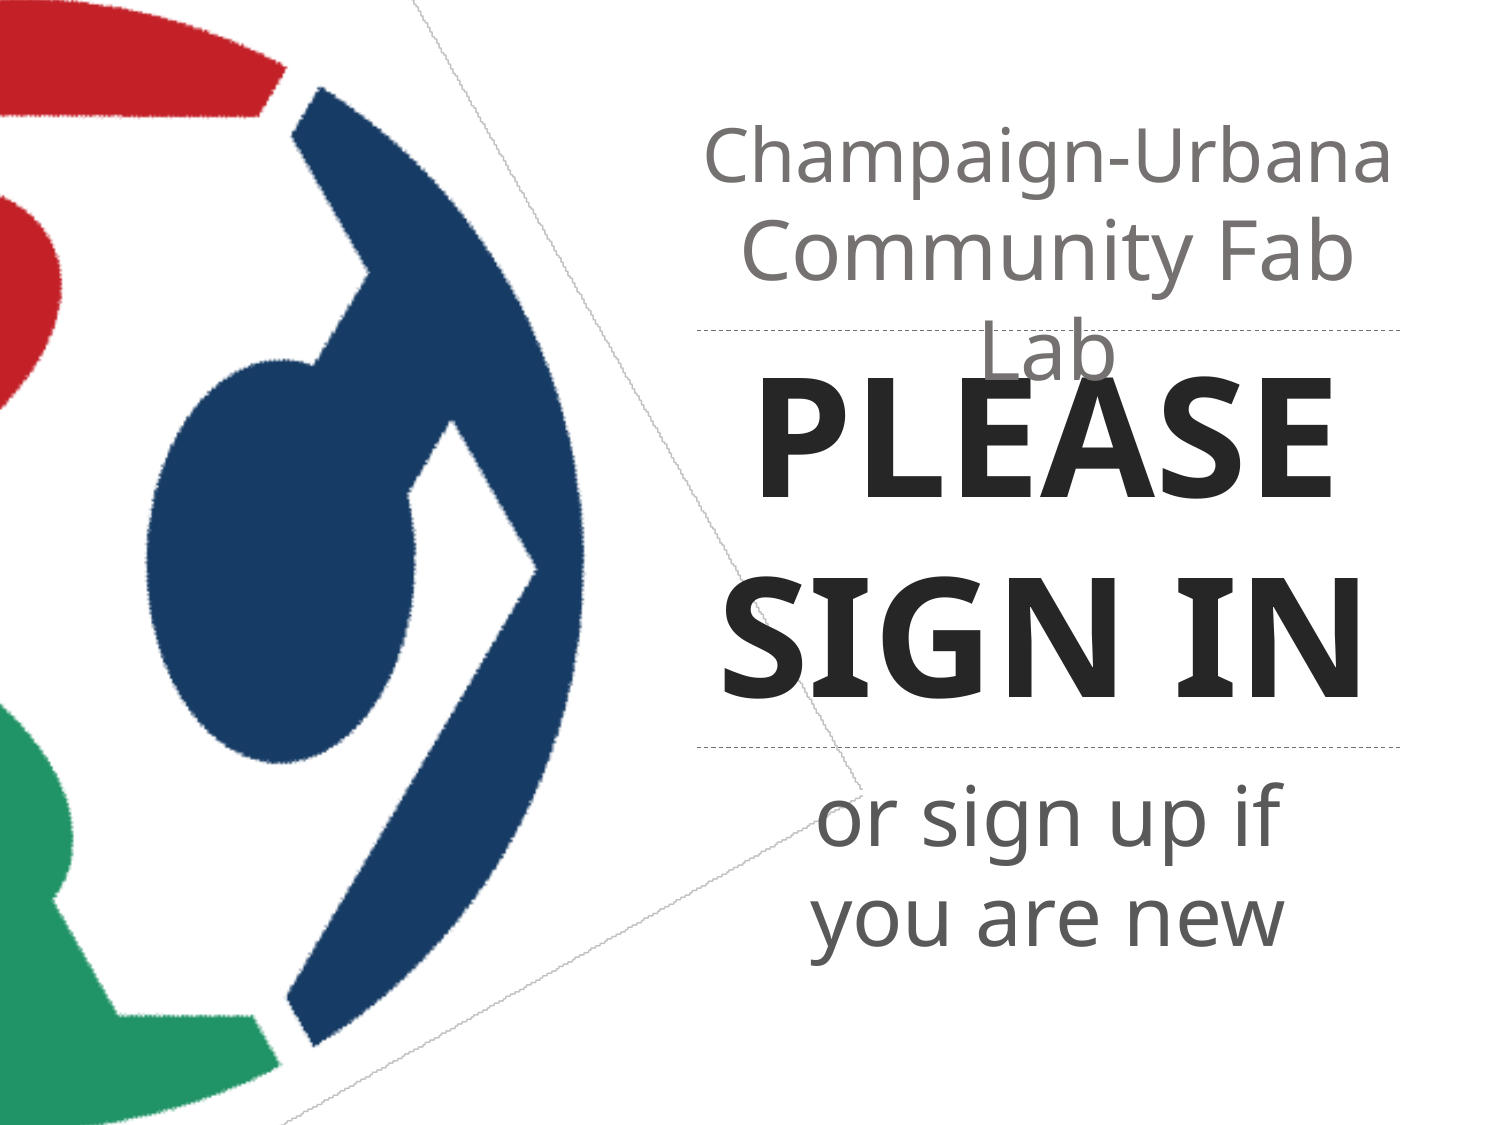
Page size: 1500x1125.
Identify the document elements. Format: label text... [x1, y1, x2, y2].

text_box PLEASE SIGN IN [642, 323, 1449, 738]
text_box or sign up if you are new [741, 755, 1355, 971]
picture [0, 0, 839, 1125]
text_box Champaign-Urbana Community Fab Lab [654, 99, 1443, 405]
